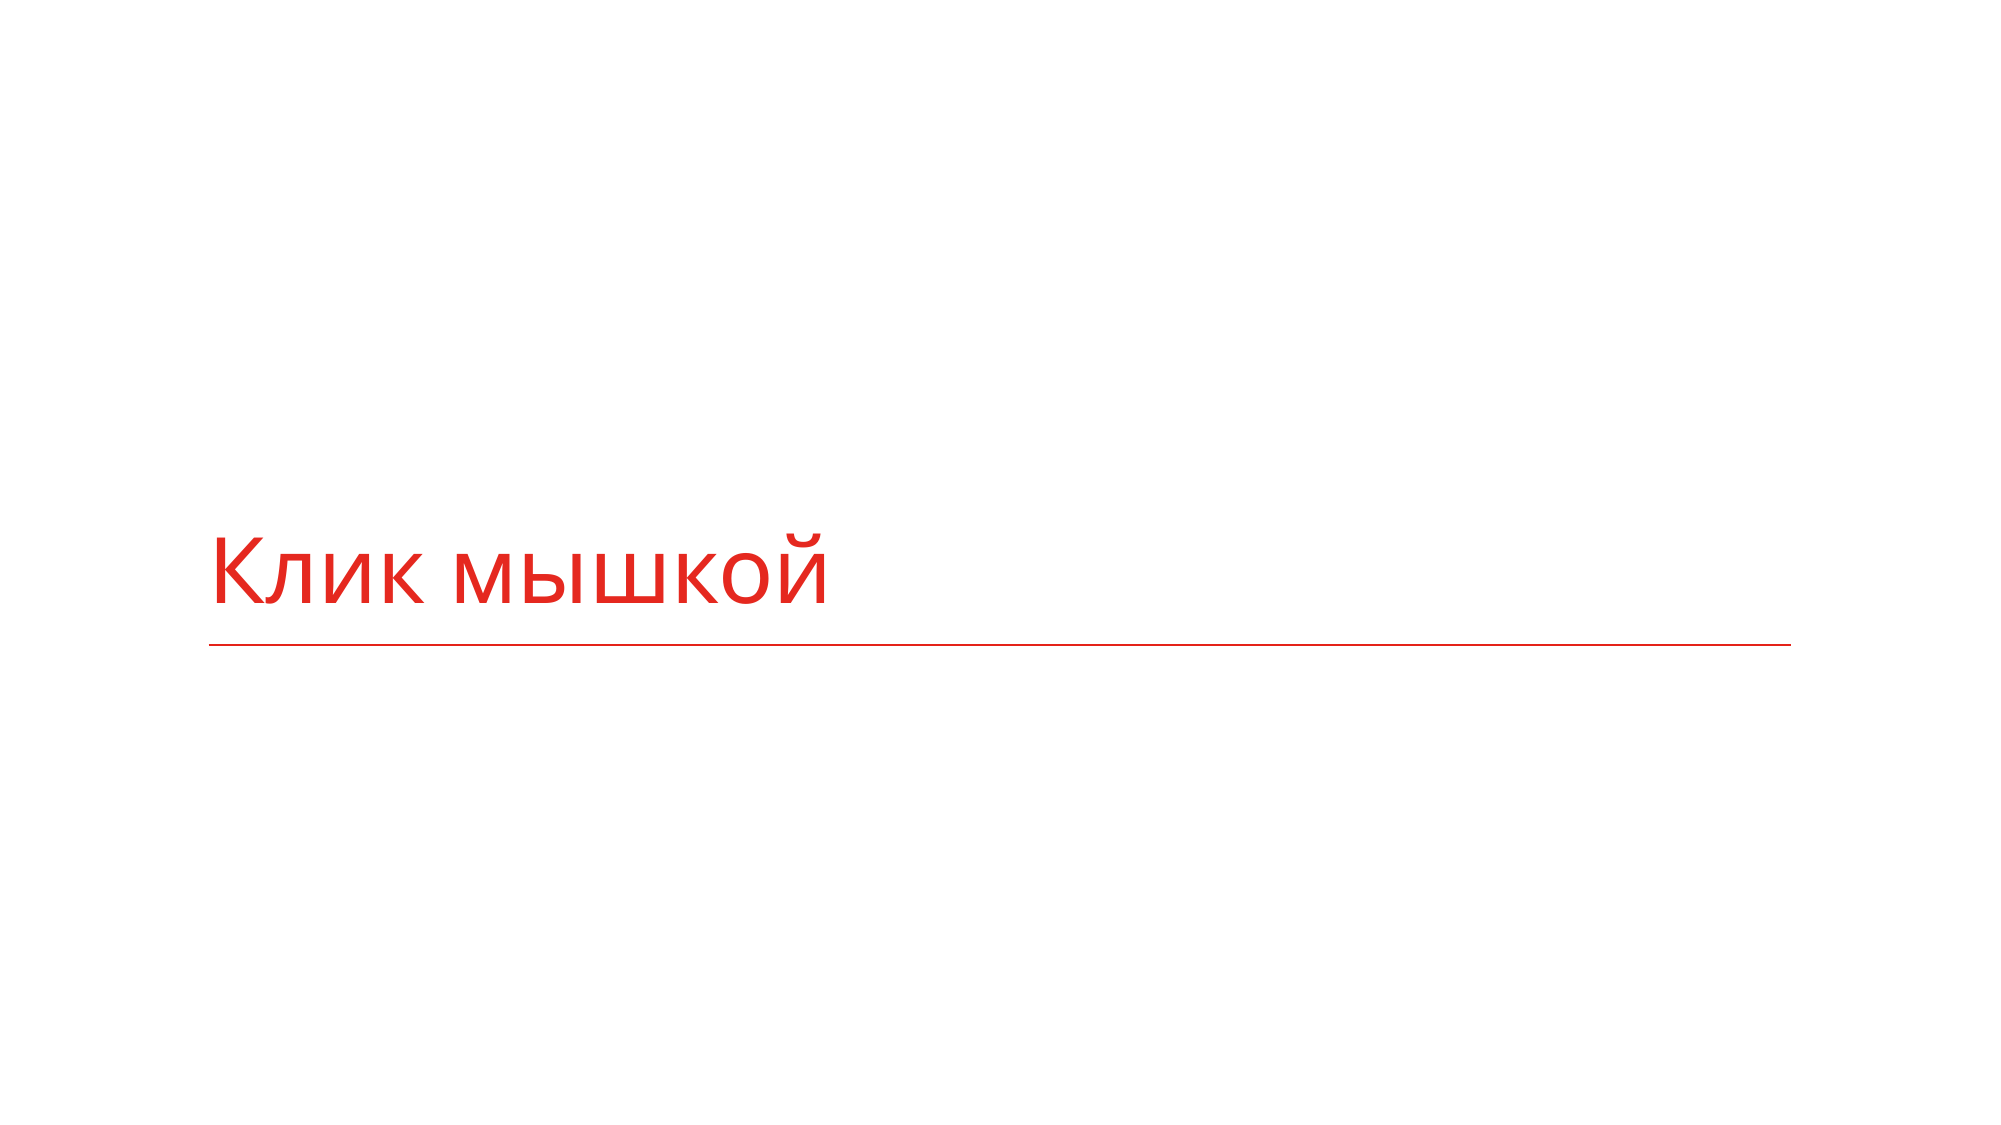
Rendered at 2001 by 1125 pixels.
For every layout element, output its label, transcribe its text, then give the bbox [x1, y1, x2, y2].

title Клик мышкой [208, 467, 1792, 646]
